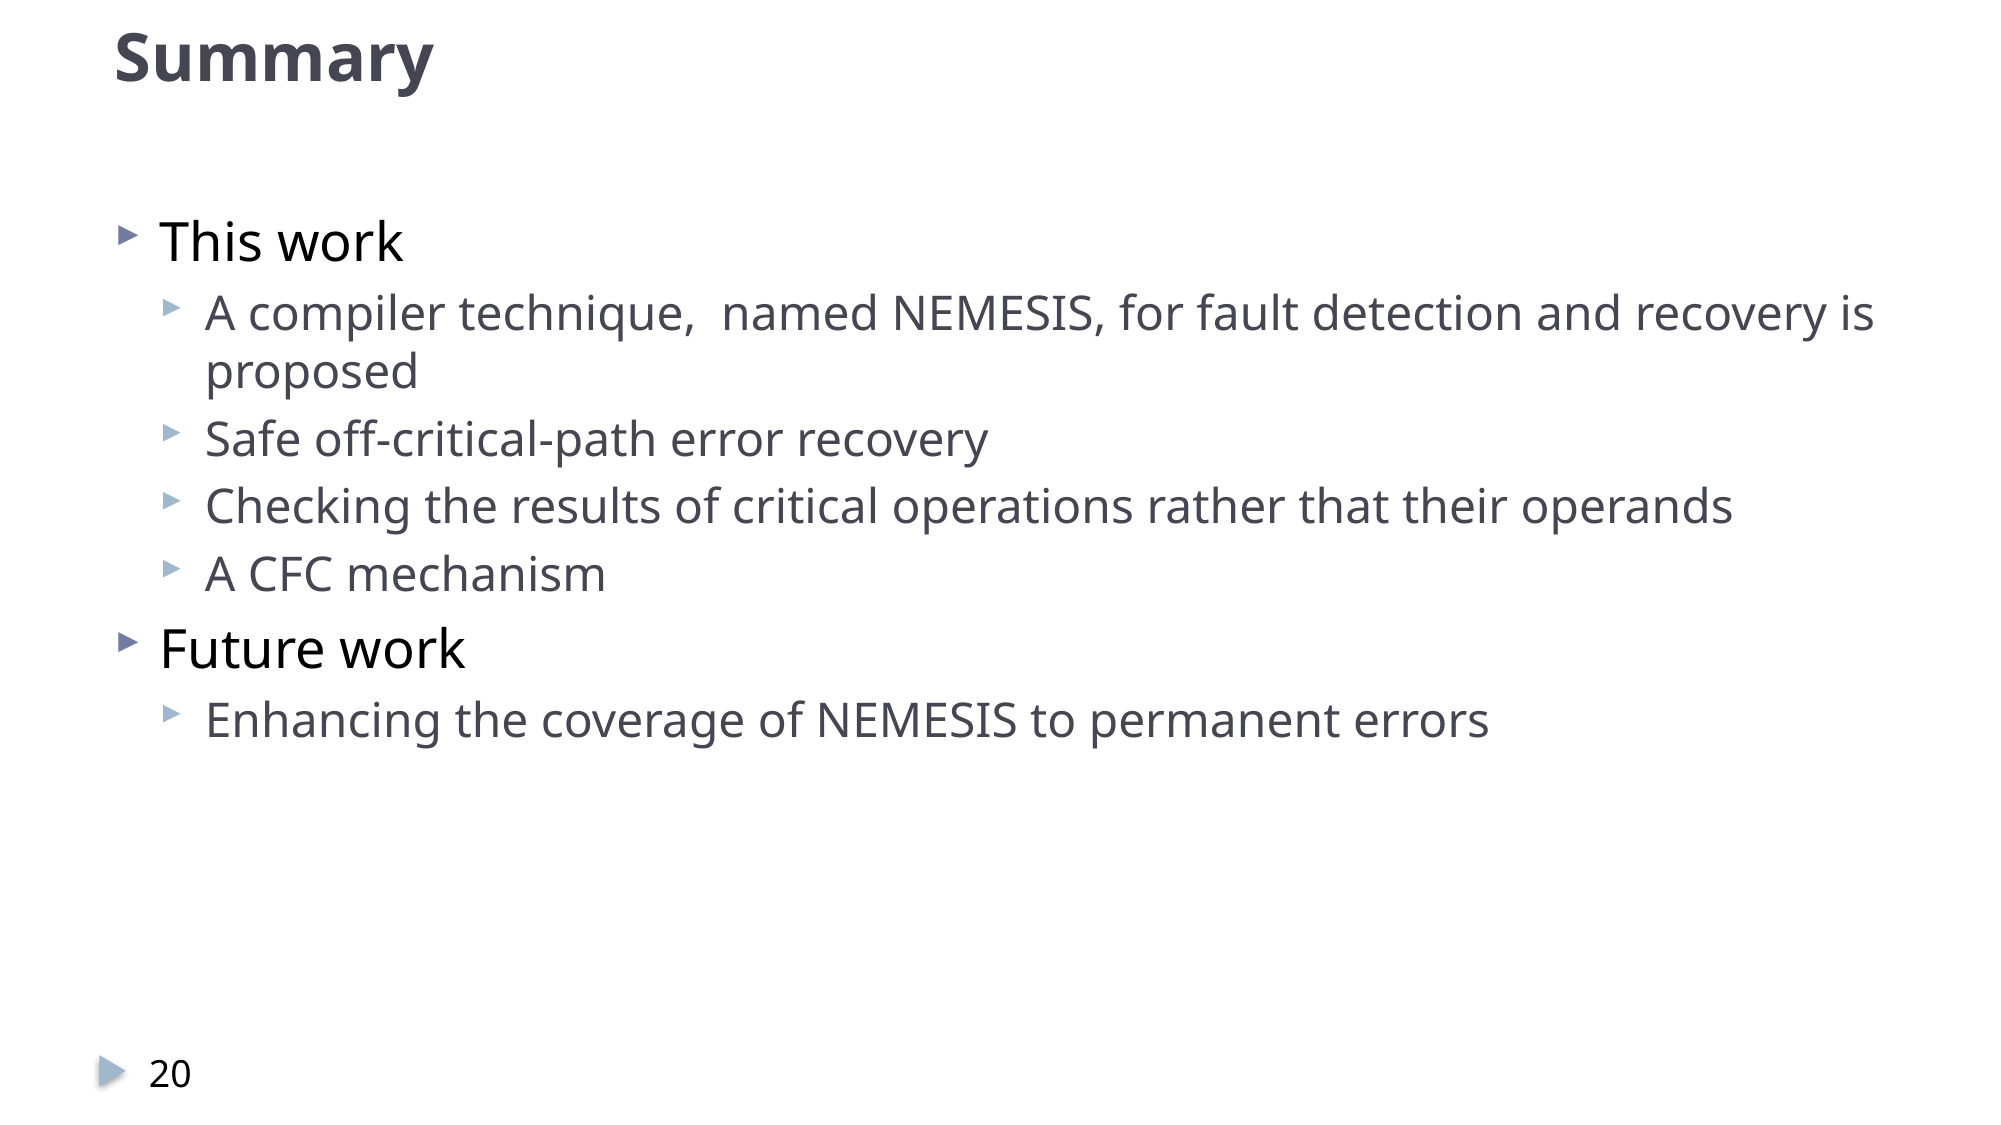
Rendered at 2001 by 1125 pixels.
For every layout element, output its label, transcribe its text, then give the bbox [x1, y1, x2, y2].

slide_number 20 [134, 1042, 417, 1103]
list This work A compiler technique, named NEMESIS, for fault detection and recovery is proposed Safe off-critical-path error recovery Checking the results of critical operations rather that their operands A CFC mechanism Future work Enhancing the coverage of NEMESIS to permanent errors [99, 200, 1900, 1010]
title Summary [99, 0, 1900, 103]
